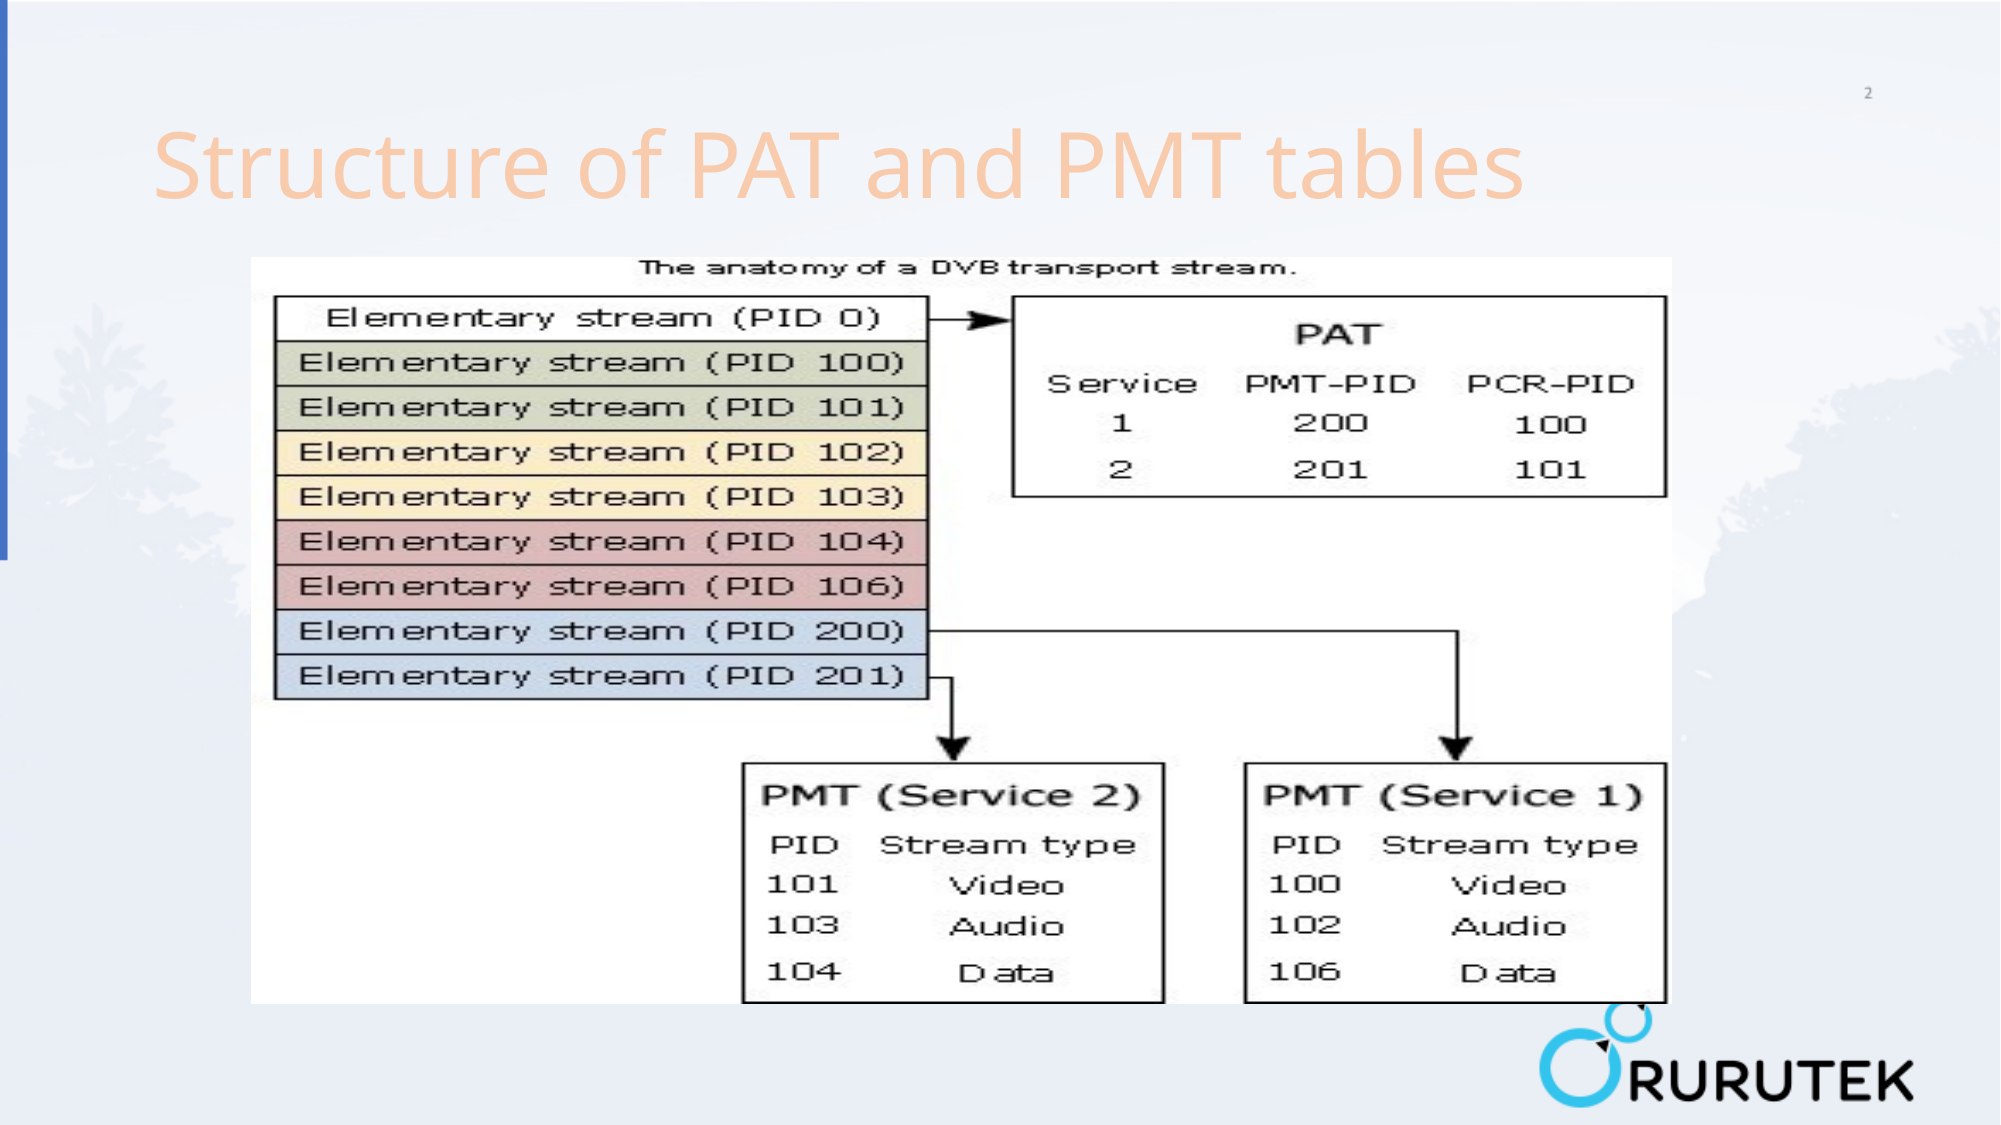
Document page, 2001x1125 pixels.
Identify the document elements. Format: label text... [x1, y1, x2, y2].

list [251, 257, 1672, 1004]
title Structure of PAT and PMT tables [137, 59, 1863, 278]
picture [0, 0, 2001, 1125]
